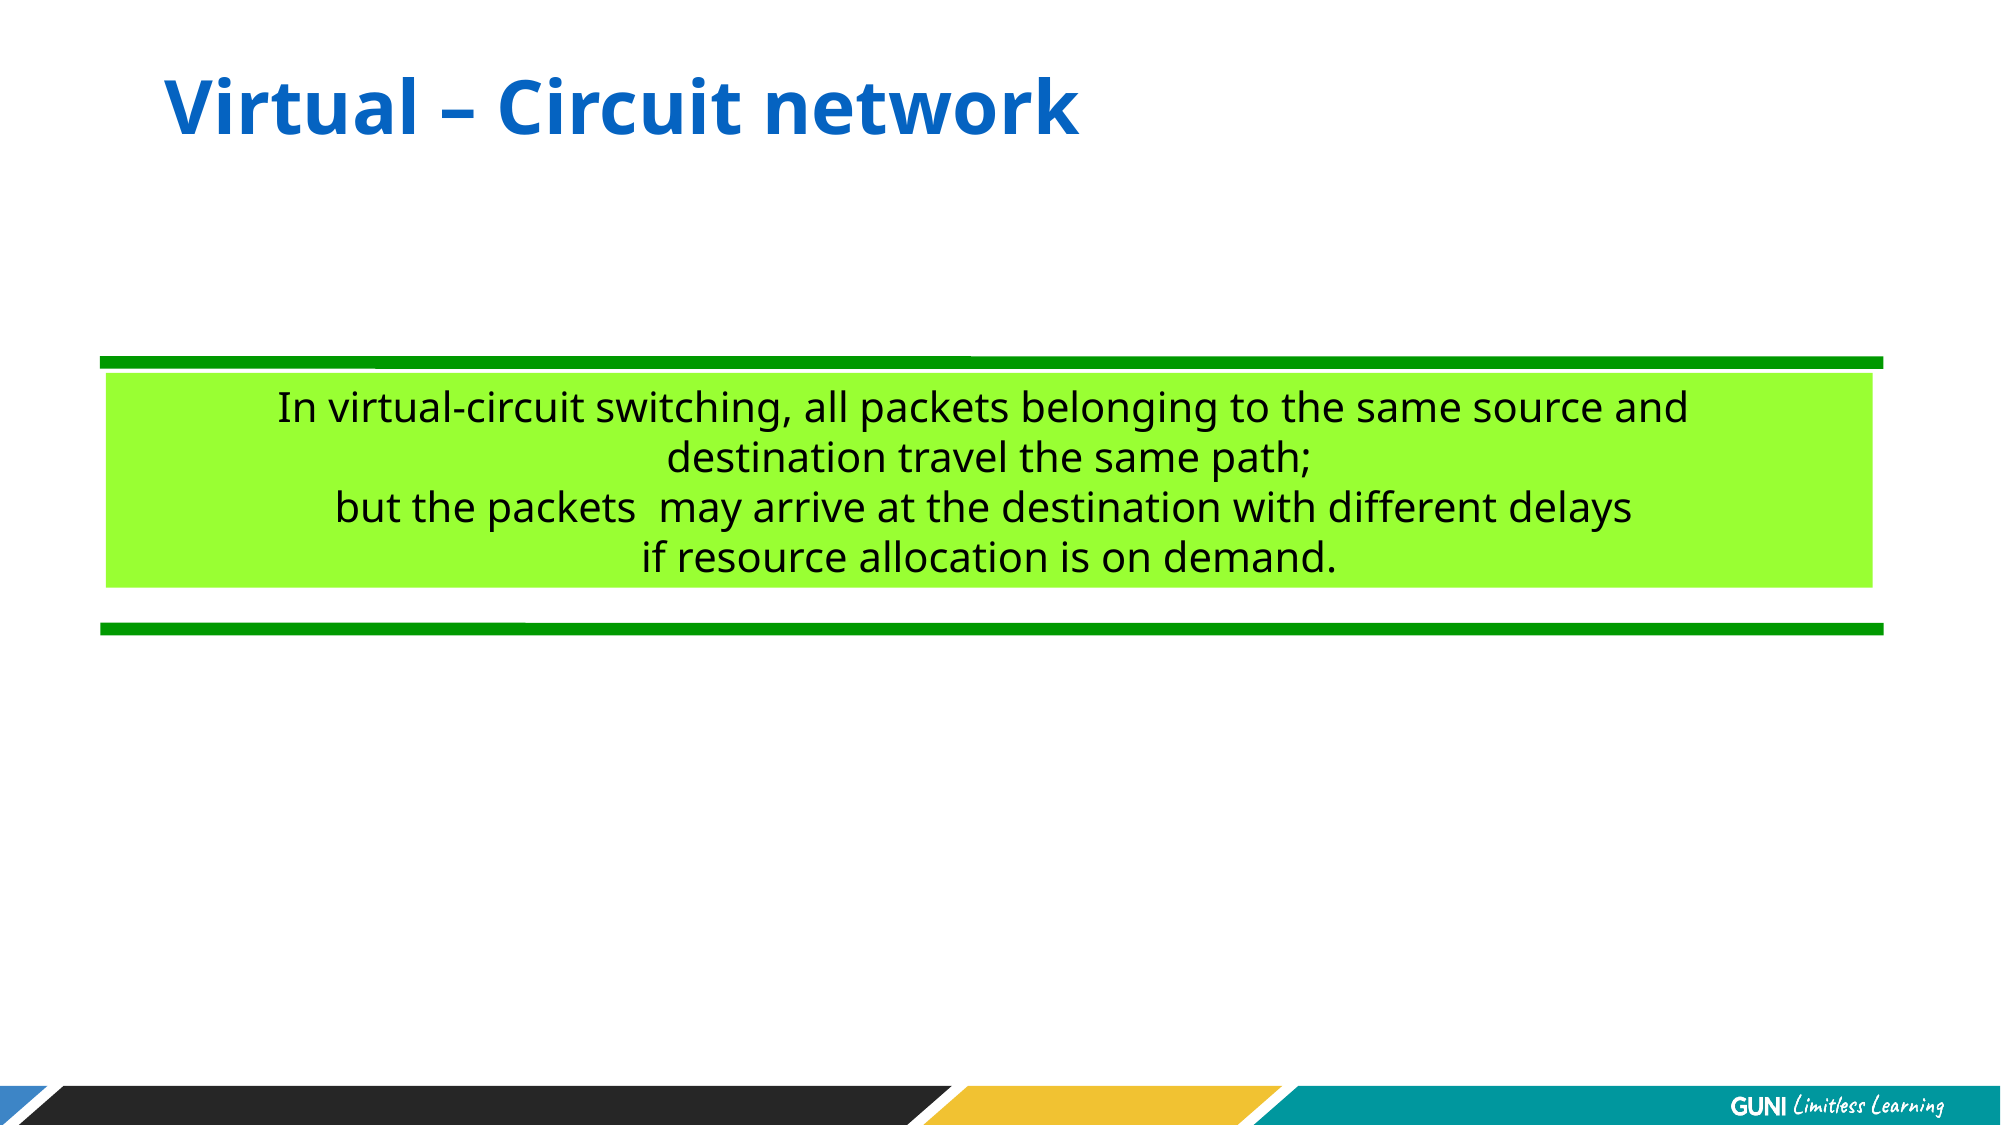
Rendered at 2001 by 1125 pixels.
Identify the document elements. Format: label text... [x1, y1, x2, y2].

text_box In virtual-circuit switching, all packets belonging to the same source and destination travel the same path; but the packets may arrive at the destination with different delays if resource allocation is on demand. [105, 372, 1873, 588]
text_box Virtual – Circuit network [150, 62, 1850, 200]
picture [1731, 1094, 1944, 1118]
